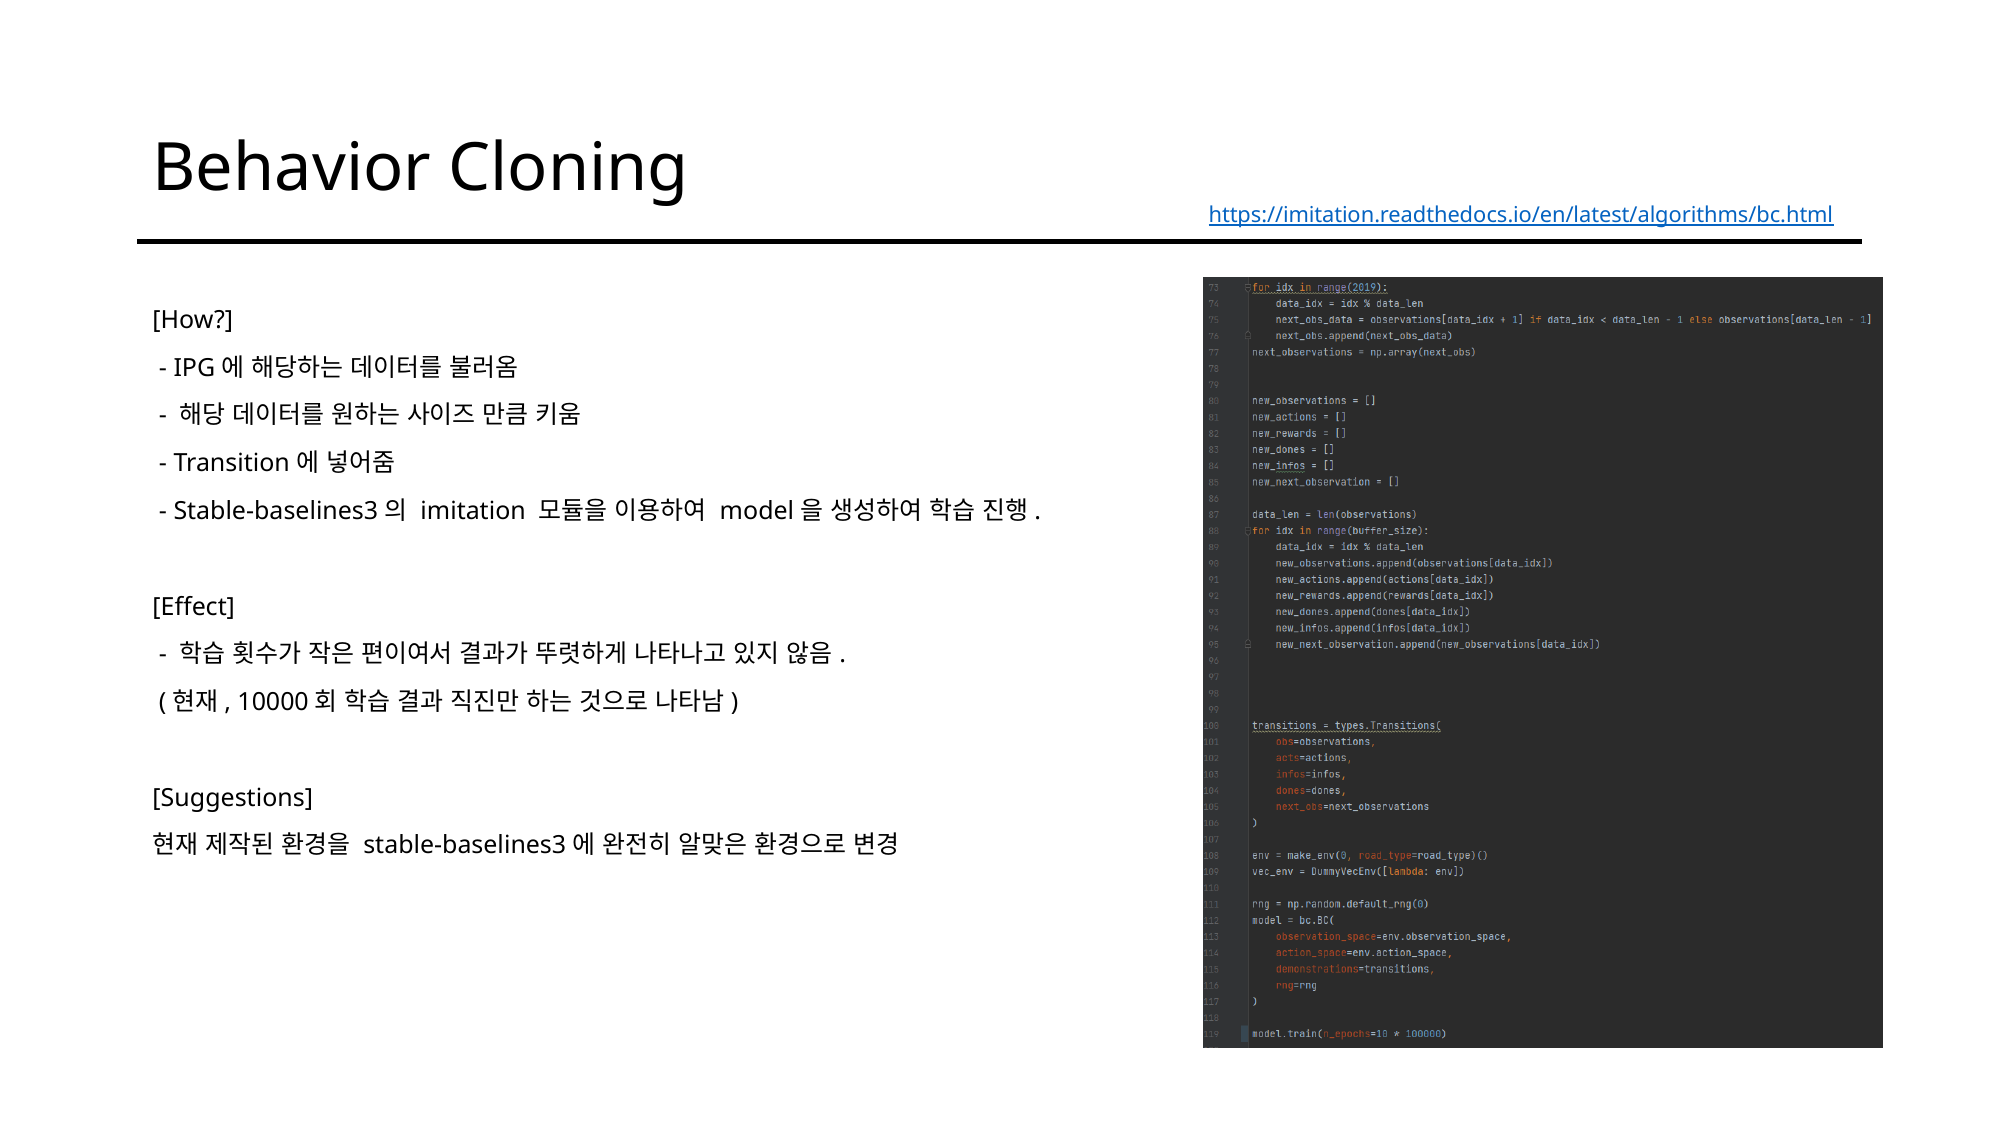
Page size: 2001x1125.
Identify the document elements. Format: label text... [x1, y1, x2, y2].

text_box https://imitation.readthedocs.io/en/latest/algorithms/bc.html [1193, 193, 1863, 238]
list [How?] - IPG에 해당하는 데이터를 불러옴 - 해당 데이터를 원하는 사이즈 만큼 키움 - Transition에 넣어줌 - Stable-baselines3의 imitation 모듈을 이용하여 model을 생성하여 학습 진행. [Effect] - 학습 횟수가 작은 편이여서 결과가 뚜렷하게 나타나고 있지 않음. (현재, 10000회 학습 결과 직진만 하는 것으로 나타남) [Suggestions] 현재 제작된 환경을 stable-baselines3에 완전히 알맞은 환경으로 변경 [137, 299, 1203, 1014]
title Behavior Cloning [137, 59, 1863, 278]
picture [1203, 277, 1883, 1048]
